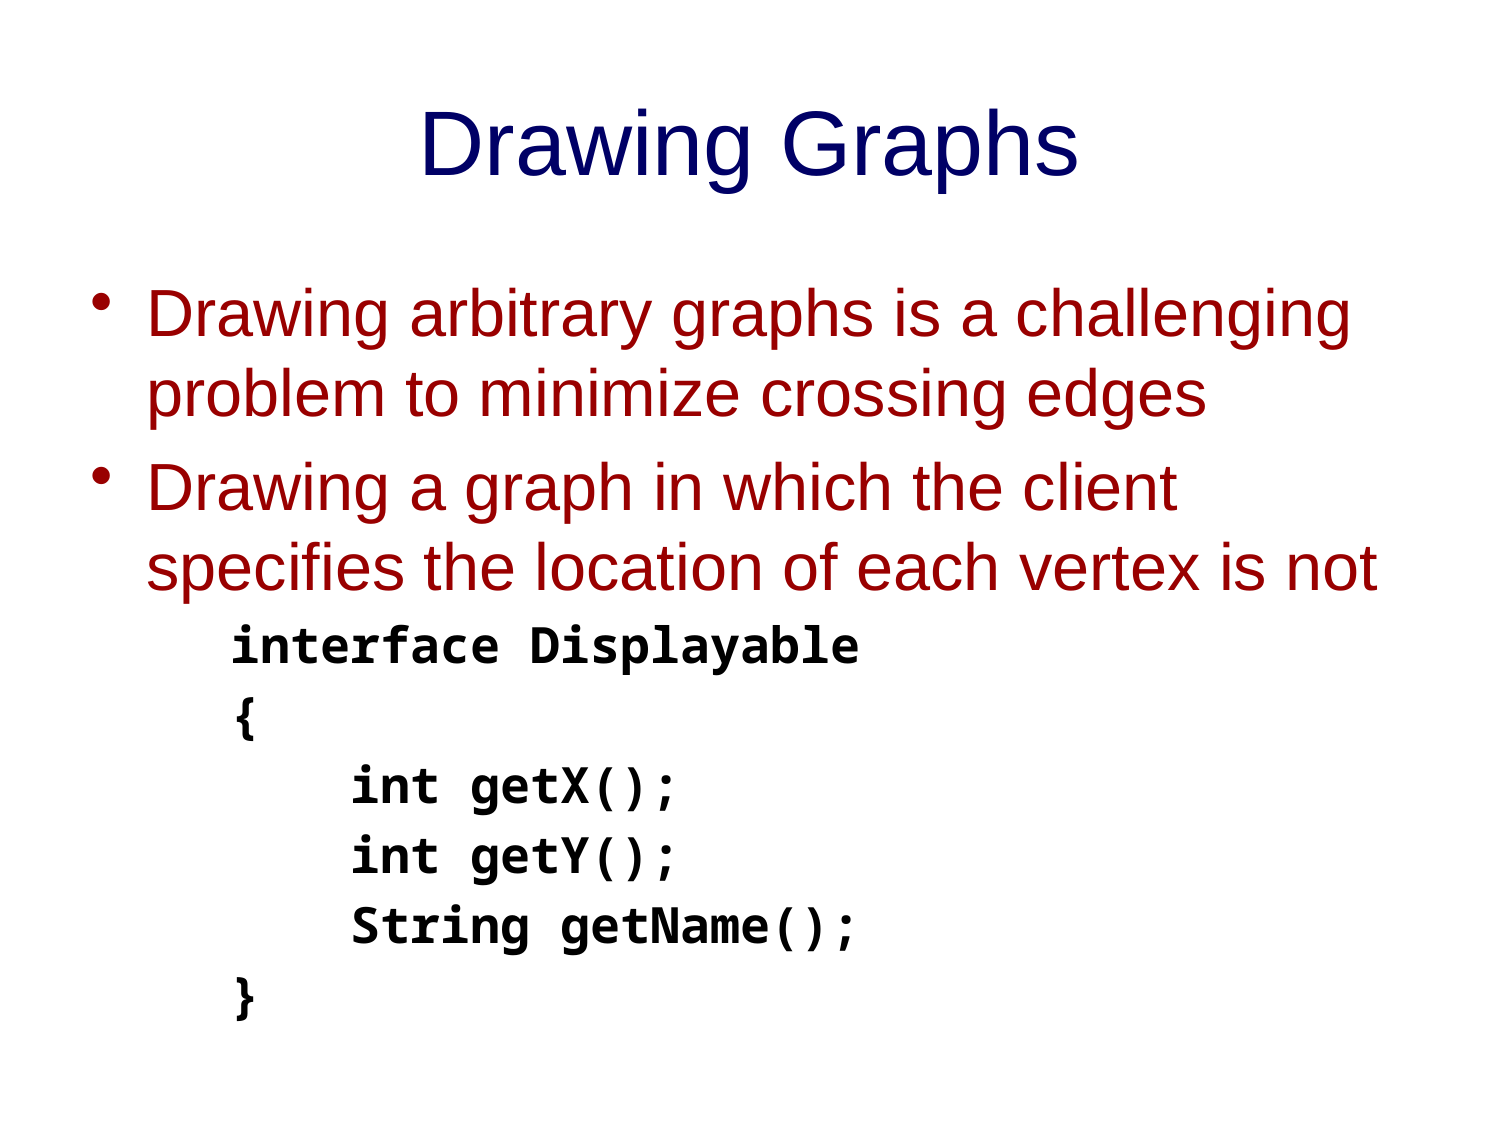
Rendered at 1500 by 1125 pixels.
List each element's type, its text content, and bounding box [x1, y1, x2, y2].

list Drawing arbitrary graphs is a challenging problem to minimize crossing edges Drawing a graph in which the client specifies the location of each vertex is not interface Displayable { int getX(); int getY(); String getName(); } [75, 262, 1464, 1005]
title Drawing Graphs [75, 45, 1425, 233]
